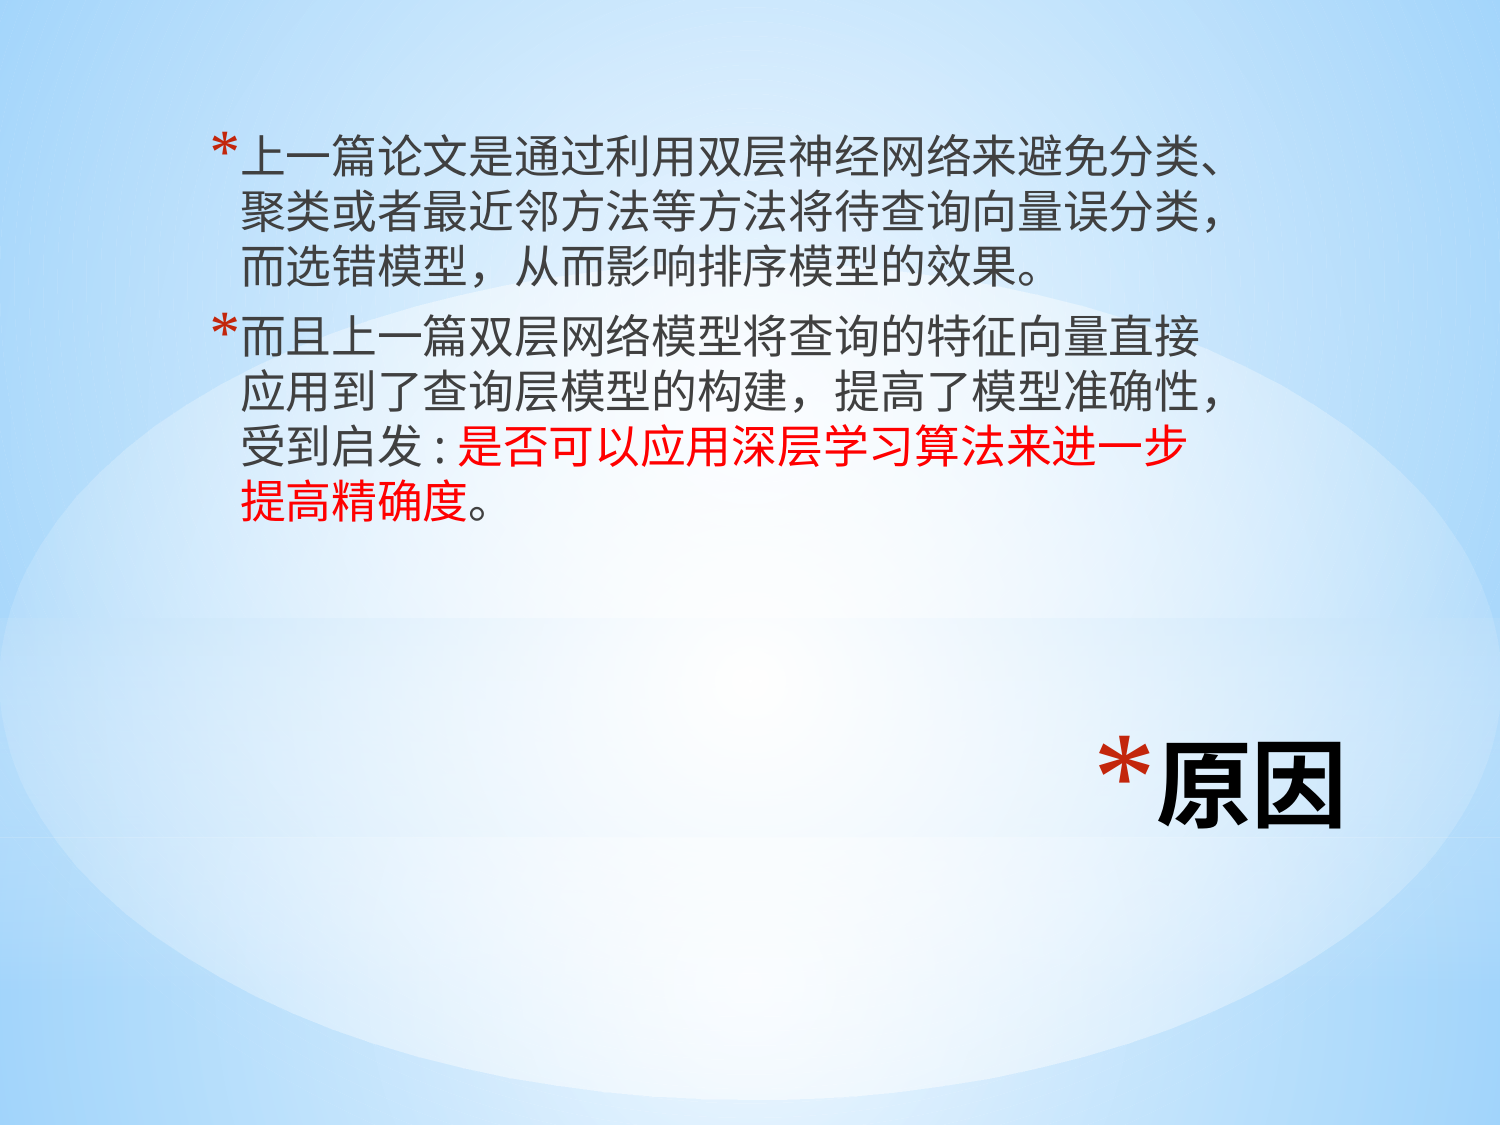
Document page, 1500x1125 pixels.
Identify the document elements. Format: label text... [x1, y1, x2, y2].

list 上一篇论文是通过利用双层神经网络来避免分类、聚类或者最近邻方法等方法将待查询向量误分类，而选错模型，从而影响排序模型的效果。 而且上一篇双层网络模型将查询的特征向量直接应用到了查询层模型的构建，提高了模型准确性，受到启发:是否可以应用深层学习算法来进一步提高精确度。 [187, 120, 1238, 690]
title 原因 [294, 717, 1363, 905]
